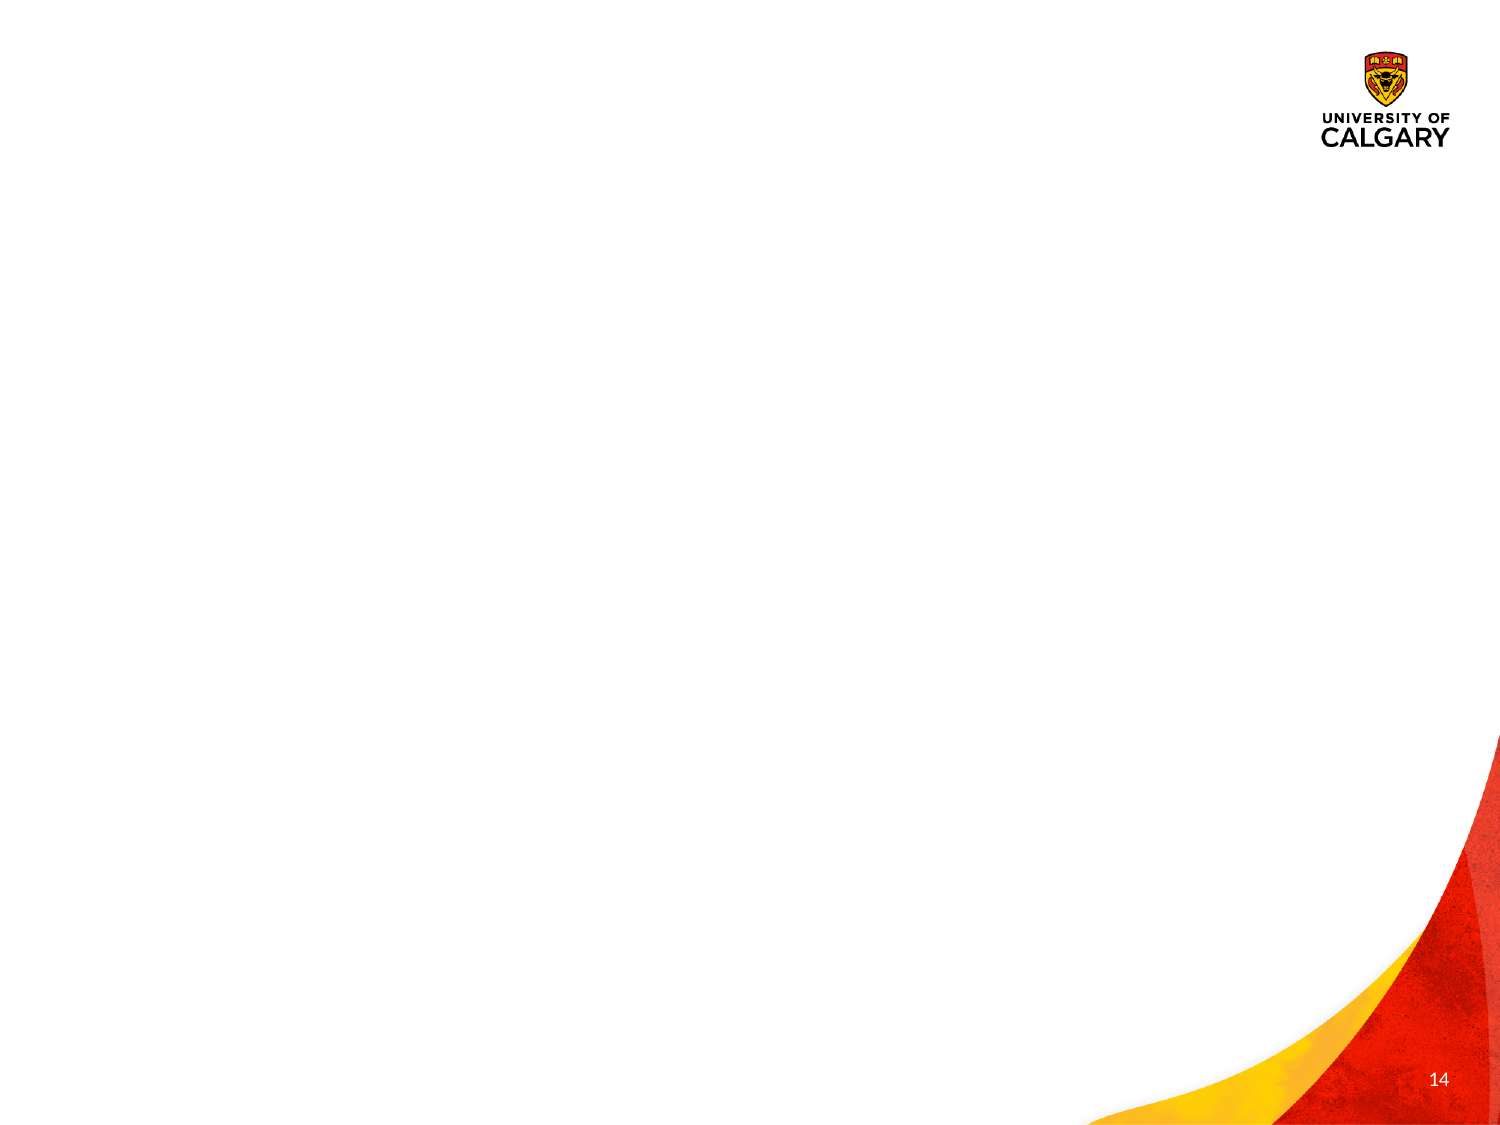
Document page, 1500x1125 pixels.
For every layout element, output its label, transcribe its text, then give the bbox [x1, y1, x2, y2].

picture [0, 0, 1500, 1125]
slide_number 14 [1126, 1057, 1465, 1099]
